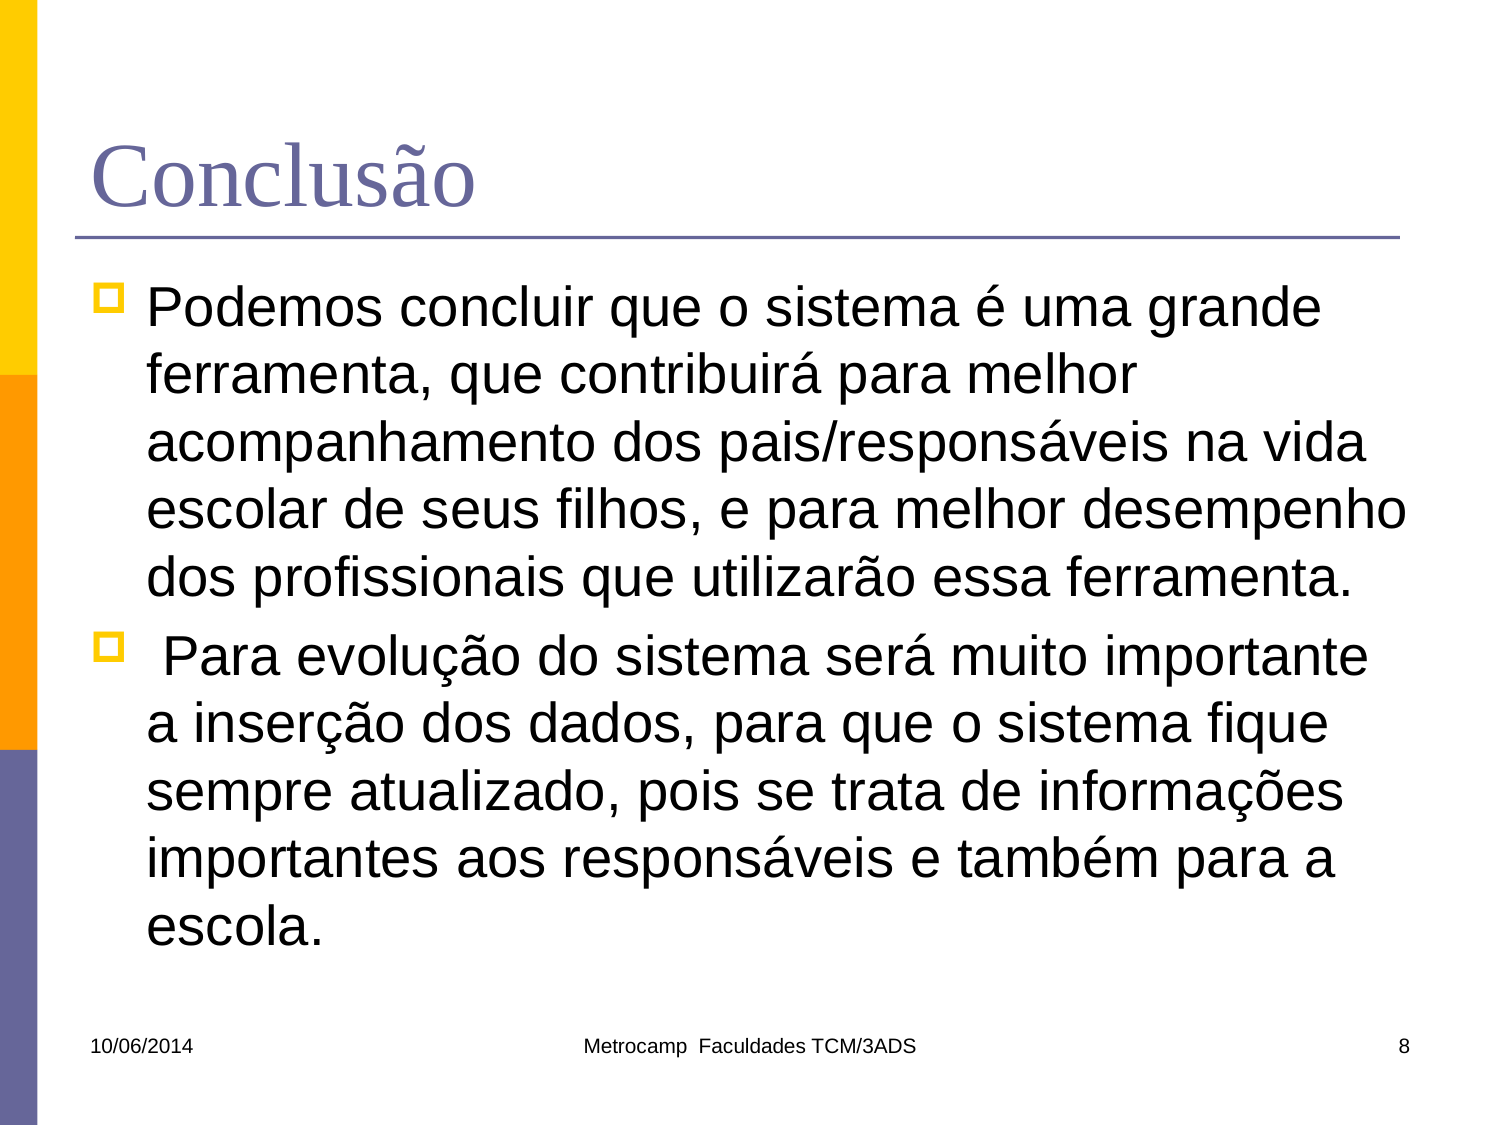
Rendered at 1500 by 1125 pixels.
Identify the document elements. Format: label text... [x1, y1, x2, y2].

title Conclusão [74, 45, 1426, 233]
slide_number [74, 1024, 426, 1101]
footer Metrocamp Faculdades TCM/3ADS [512, 1024, 988, 1101]
list Podemos concluir que o sistema é uma grande ferramenta, que contribuirá para melhor acompanhamento dos pais/responsáveis na vida escolar de seus filhos, e para melhor desempenho dos profissionais que utilizarão essa ferramenta. Para evolução do sistema será muito importante a inserção dos dados, para que o sistema fique sempre atualizado, pois se trata de informações importantes aos responsáveis e também para a escola. [74, 262, 1426, 1006]
slide_number 8 [1074, 1024, 1426, 1101]
